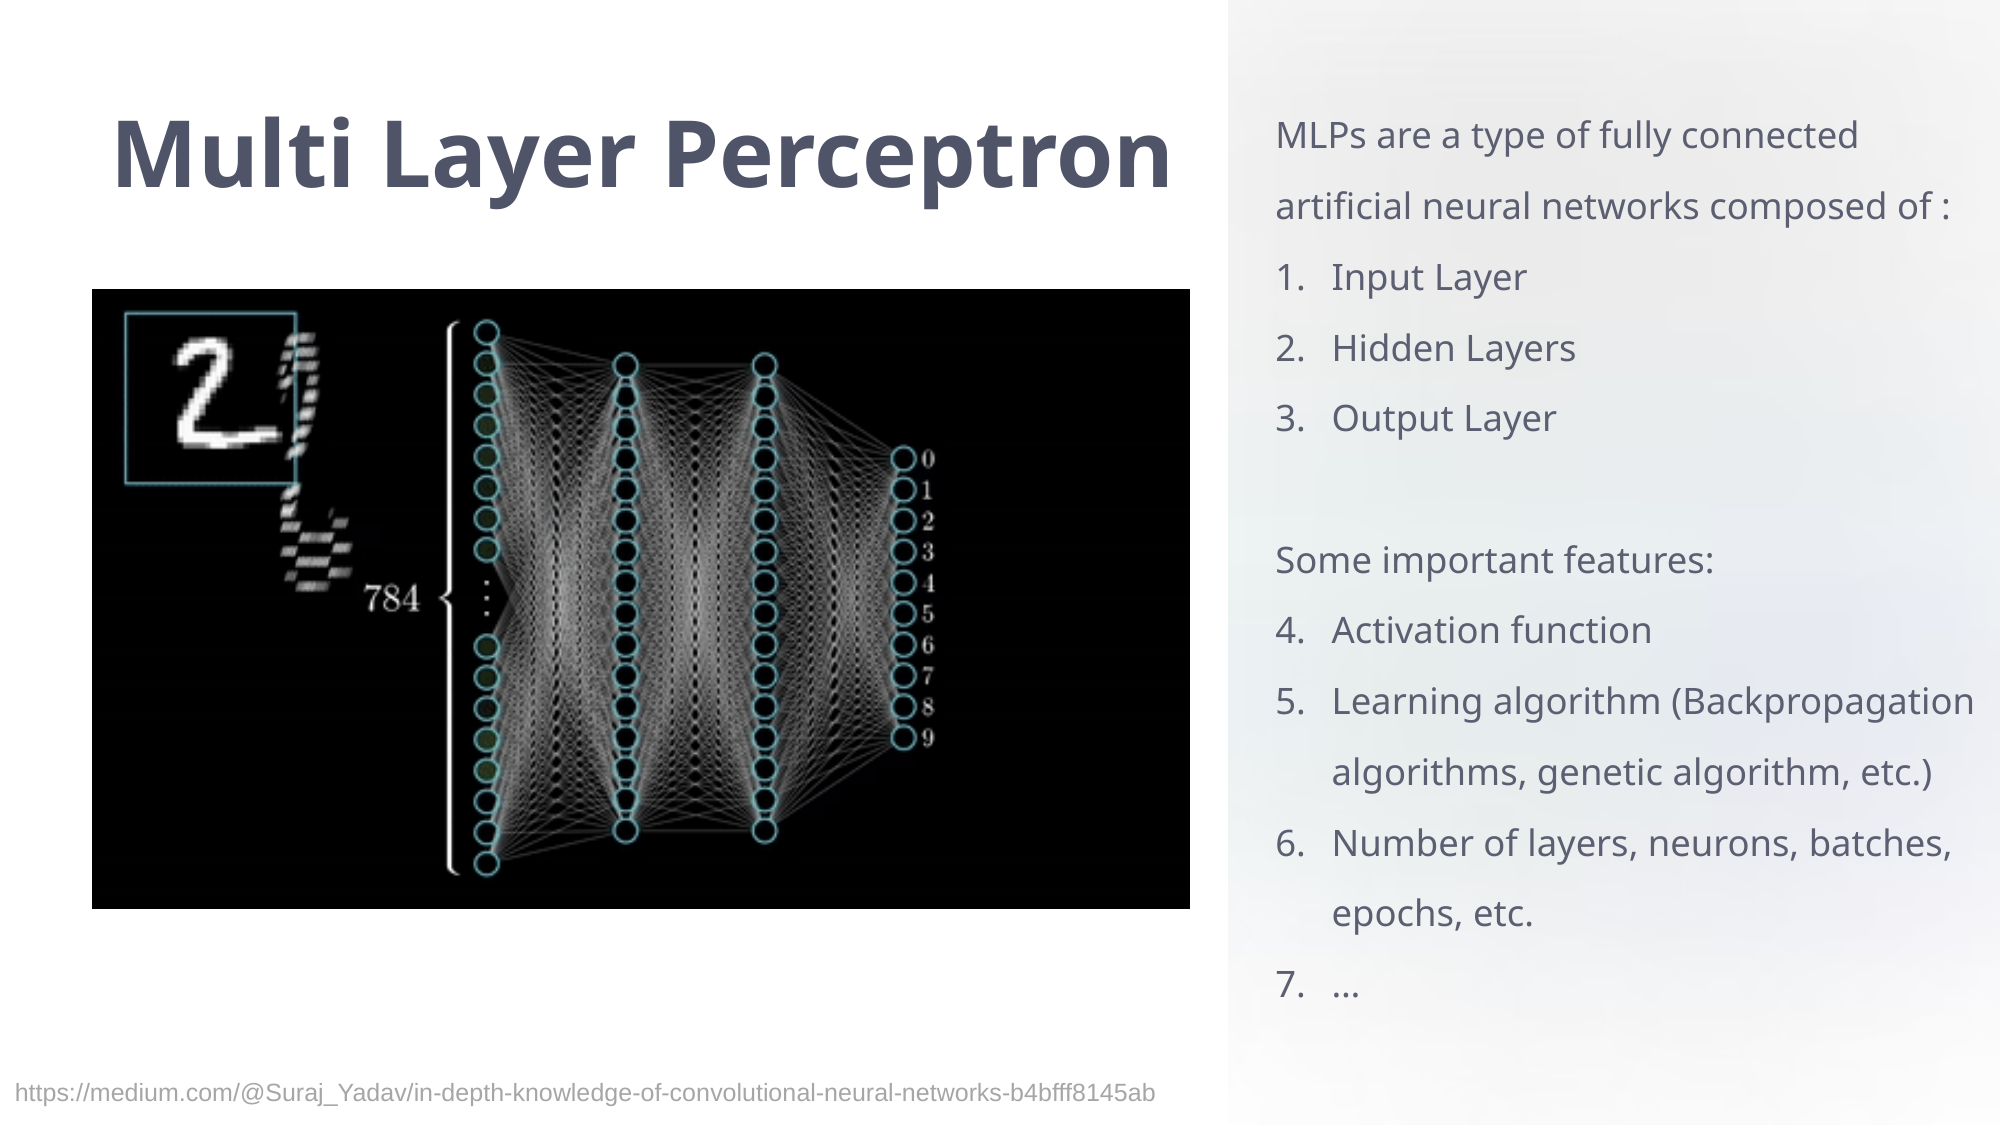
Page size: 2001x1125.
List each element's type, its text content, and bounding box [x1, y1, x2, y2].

picture [92, 289, 1190, 909]
text_box https://medium.com/@Suraj_Yadav/in-depth-knowledge-of-convolutional-neural-networks-b4bfff8145ab [0, 1068, 1223, 1114]
picture [1228, 0, 2000, 1125]
text_box Multi Layer Perceptron [110, 68, 1209, 366]
